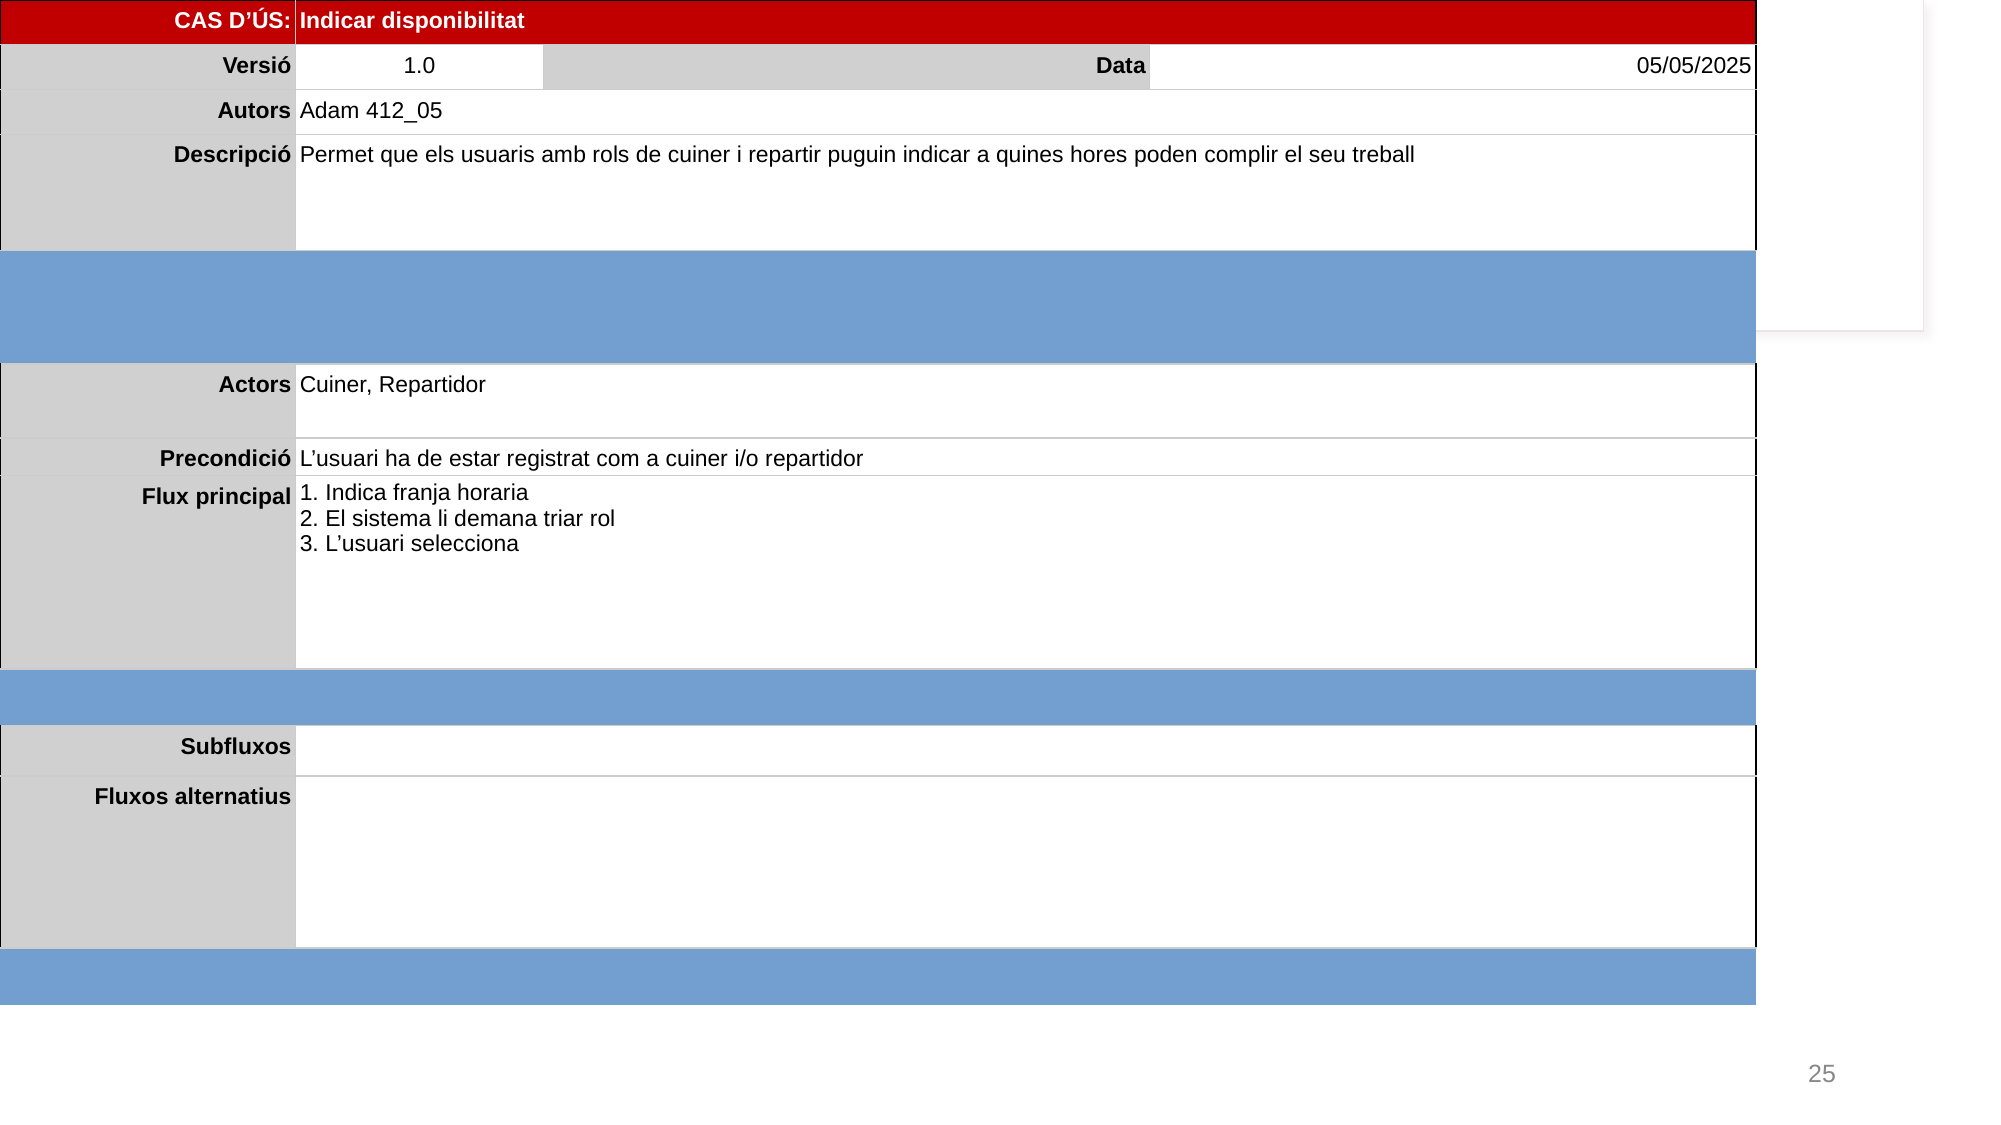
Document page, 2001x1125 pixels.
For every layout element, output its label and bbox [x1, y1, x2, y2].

table_cell [296, 777, 1755, 947]
table_cell [1150, 45, 1755, 89]
table_cell [296, 365, 1755, 437]
table_header [1, 1, 295, 44]
table_header [296, 1, 1755, 44]
table_cell [1, 777, 295, 947]
table_cell [1, 476, 295, 668]
table_cell [1, 726, 295, 775]
table_cell [1, 135, 295, 250]
table_cell [544, 45, 1149, 89]
table_cell [296, 135, 1755, 250]
table_cell [296, 726, 1755, 775]
table_cell [296, 439, 1755, 475]
table_cell [1, 365, 295, 437]
table_cell [296, 476, 1755, 668]
table_cell [296, 45, 543, 89]
table_cell [1, 90, 295, 134]
table_cell [296, 90, 1755, 134]
table_cell [1, 45, 295, 89]
slide_number [1401, 1042, 1851, 1103]
table_cell [1, 439, 295, 475]
